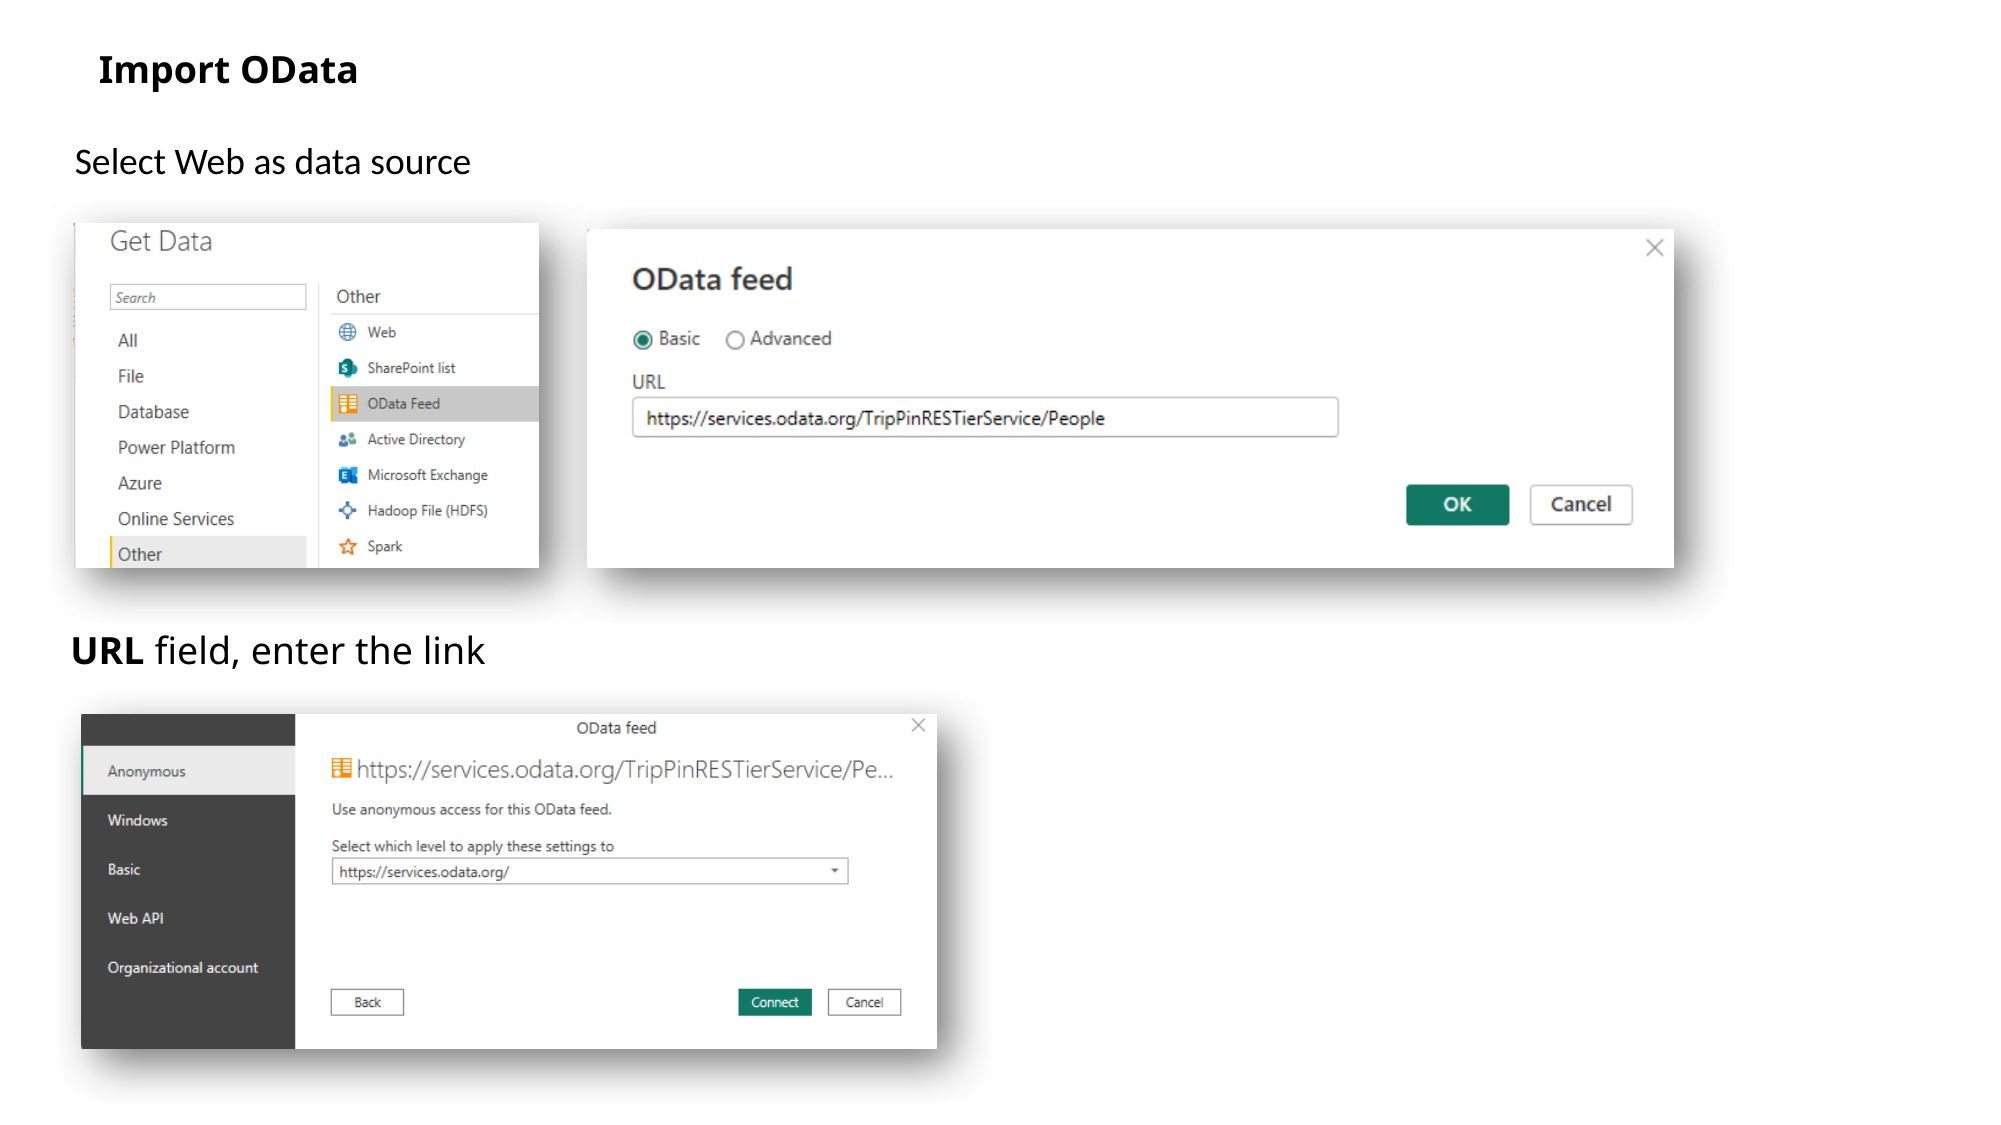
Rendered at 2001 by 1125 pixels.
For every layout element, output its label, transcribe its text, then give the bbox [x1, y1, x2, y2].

picture [73, 223, 539, 568]
text_box URL field, enter the link [55, 616, 501, 680]
text_box Import OData [84, 35, 375, 99]
picture [587, 229, 1674, 568]
text_box Select Web as data source [60, 129, 510, 190]
picture [81, 714, 937, 1049]
